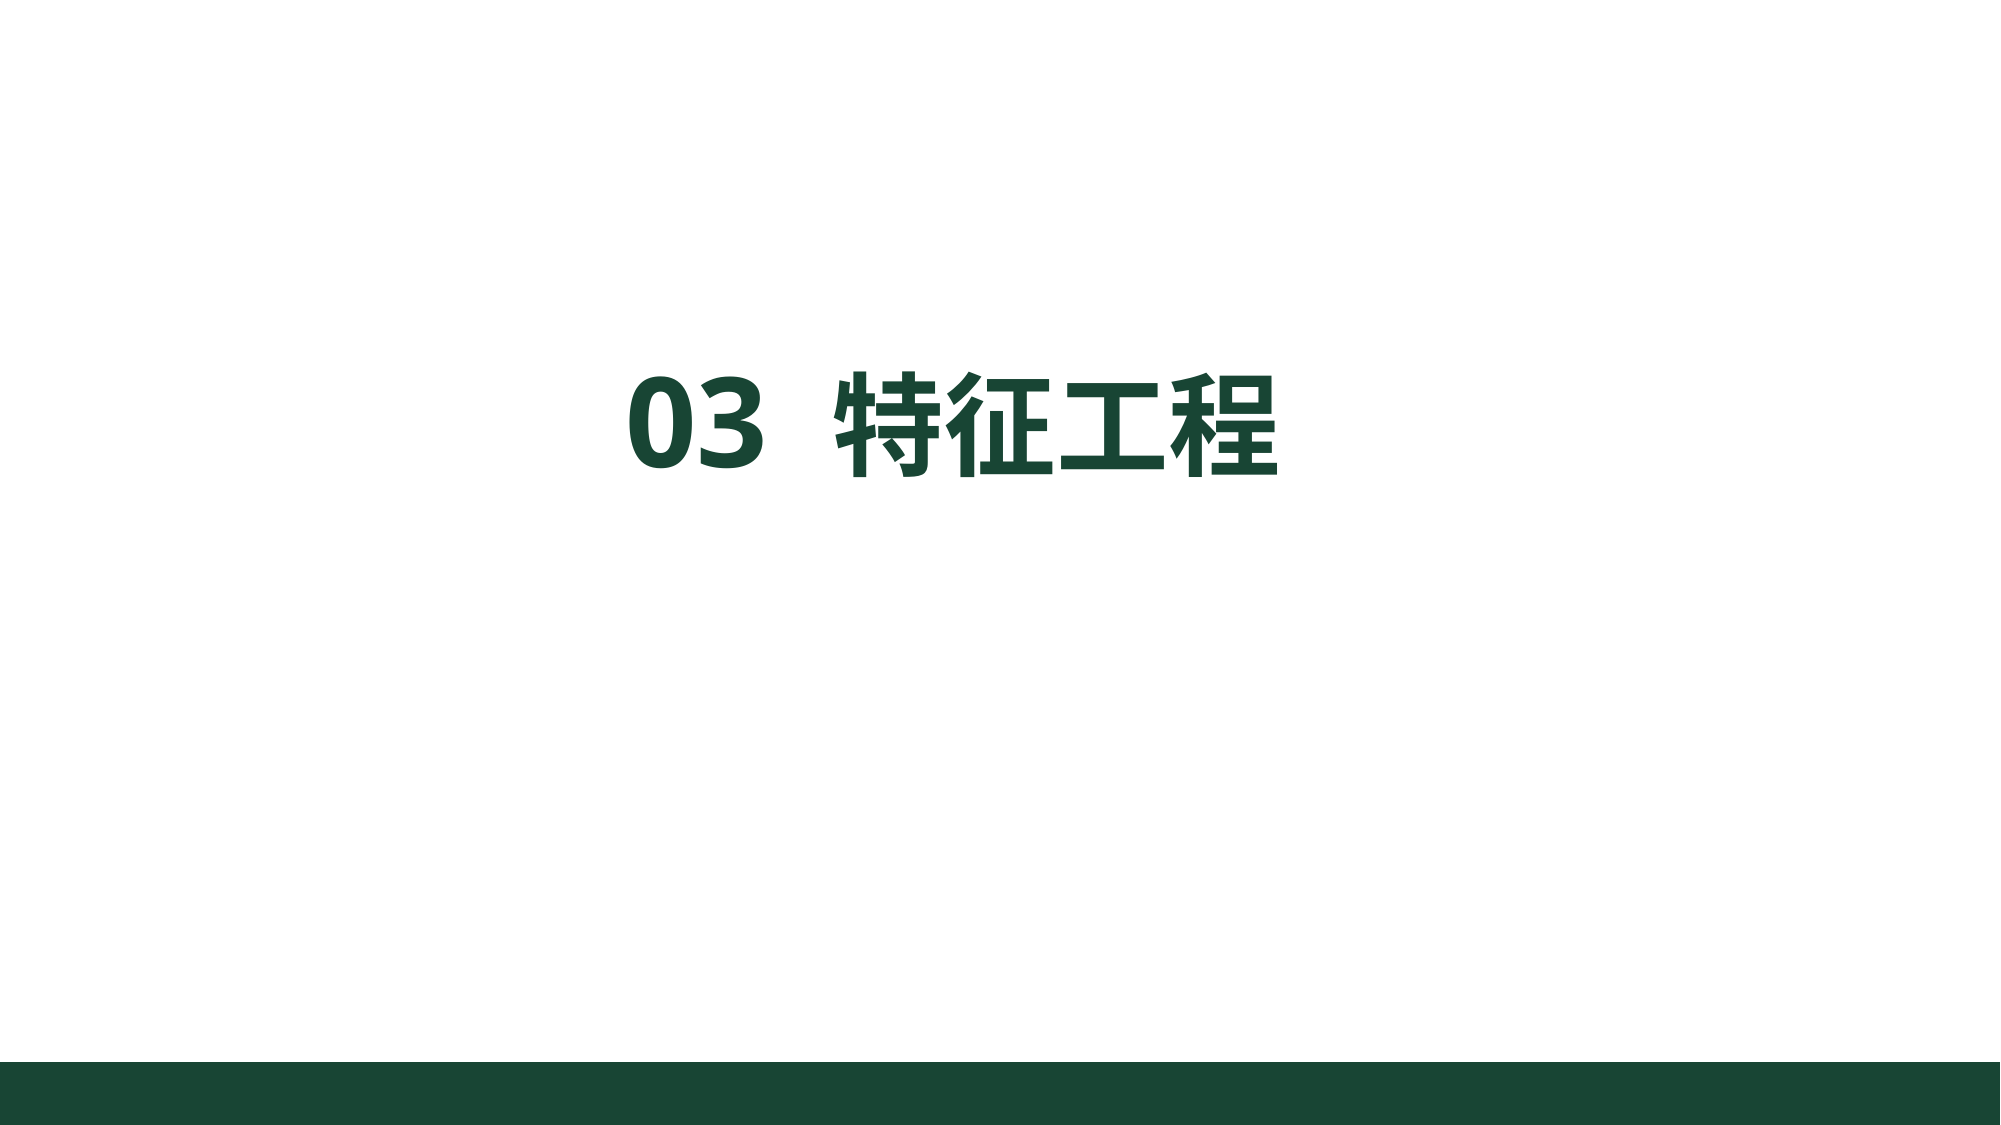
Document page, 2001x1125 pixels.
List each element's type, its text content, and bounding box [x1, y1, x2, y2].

title 03 特征工程 [203, 230, 1704, 623]
